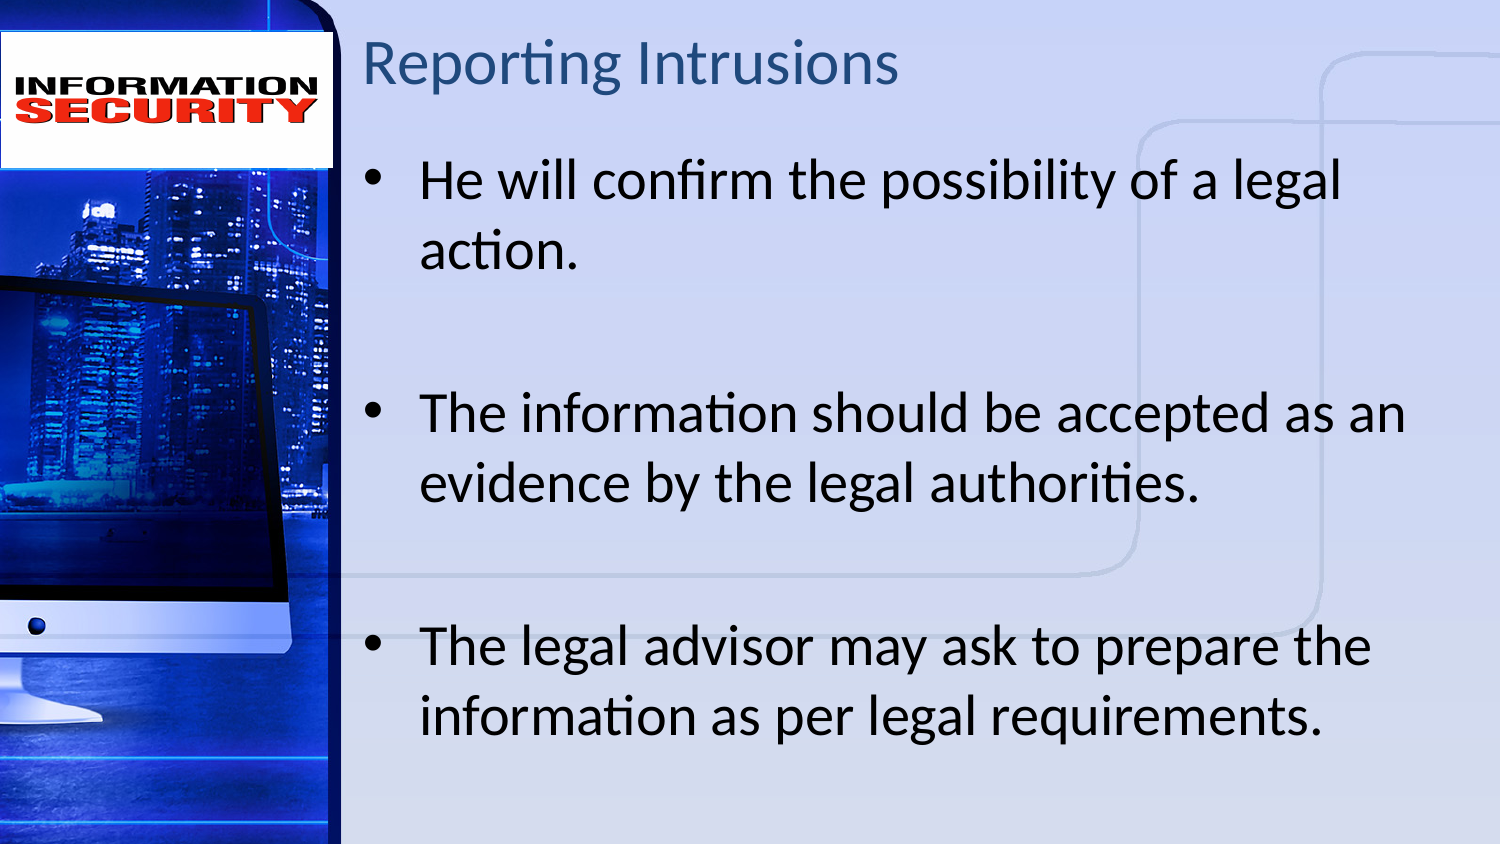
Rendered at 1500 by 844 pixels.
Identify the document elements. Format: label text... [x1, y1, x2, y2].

text_box He will confirm the possibility of a legal action. The information should be accepted as an evidence by the legal authorities. The legal advisor may ask to prepare the information as per legal requirements. [347, 133, 1442, 785]
picture [0, 0, 1500, 844]
title Reporting Intrusions [347, 11, 1427, 106]
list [0, 32, 333, 168]
